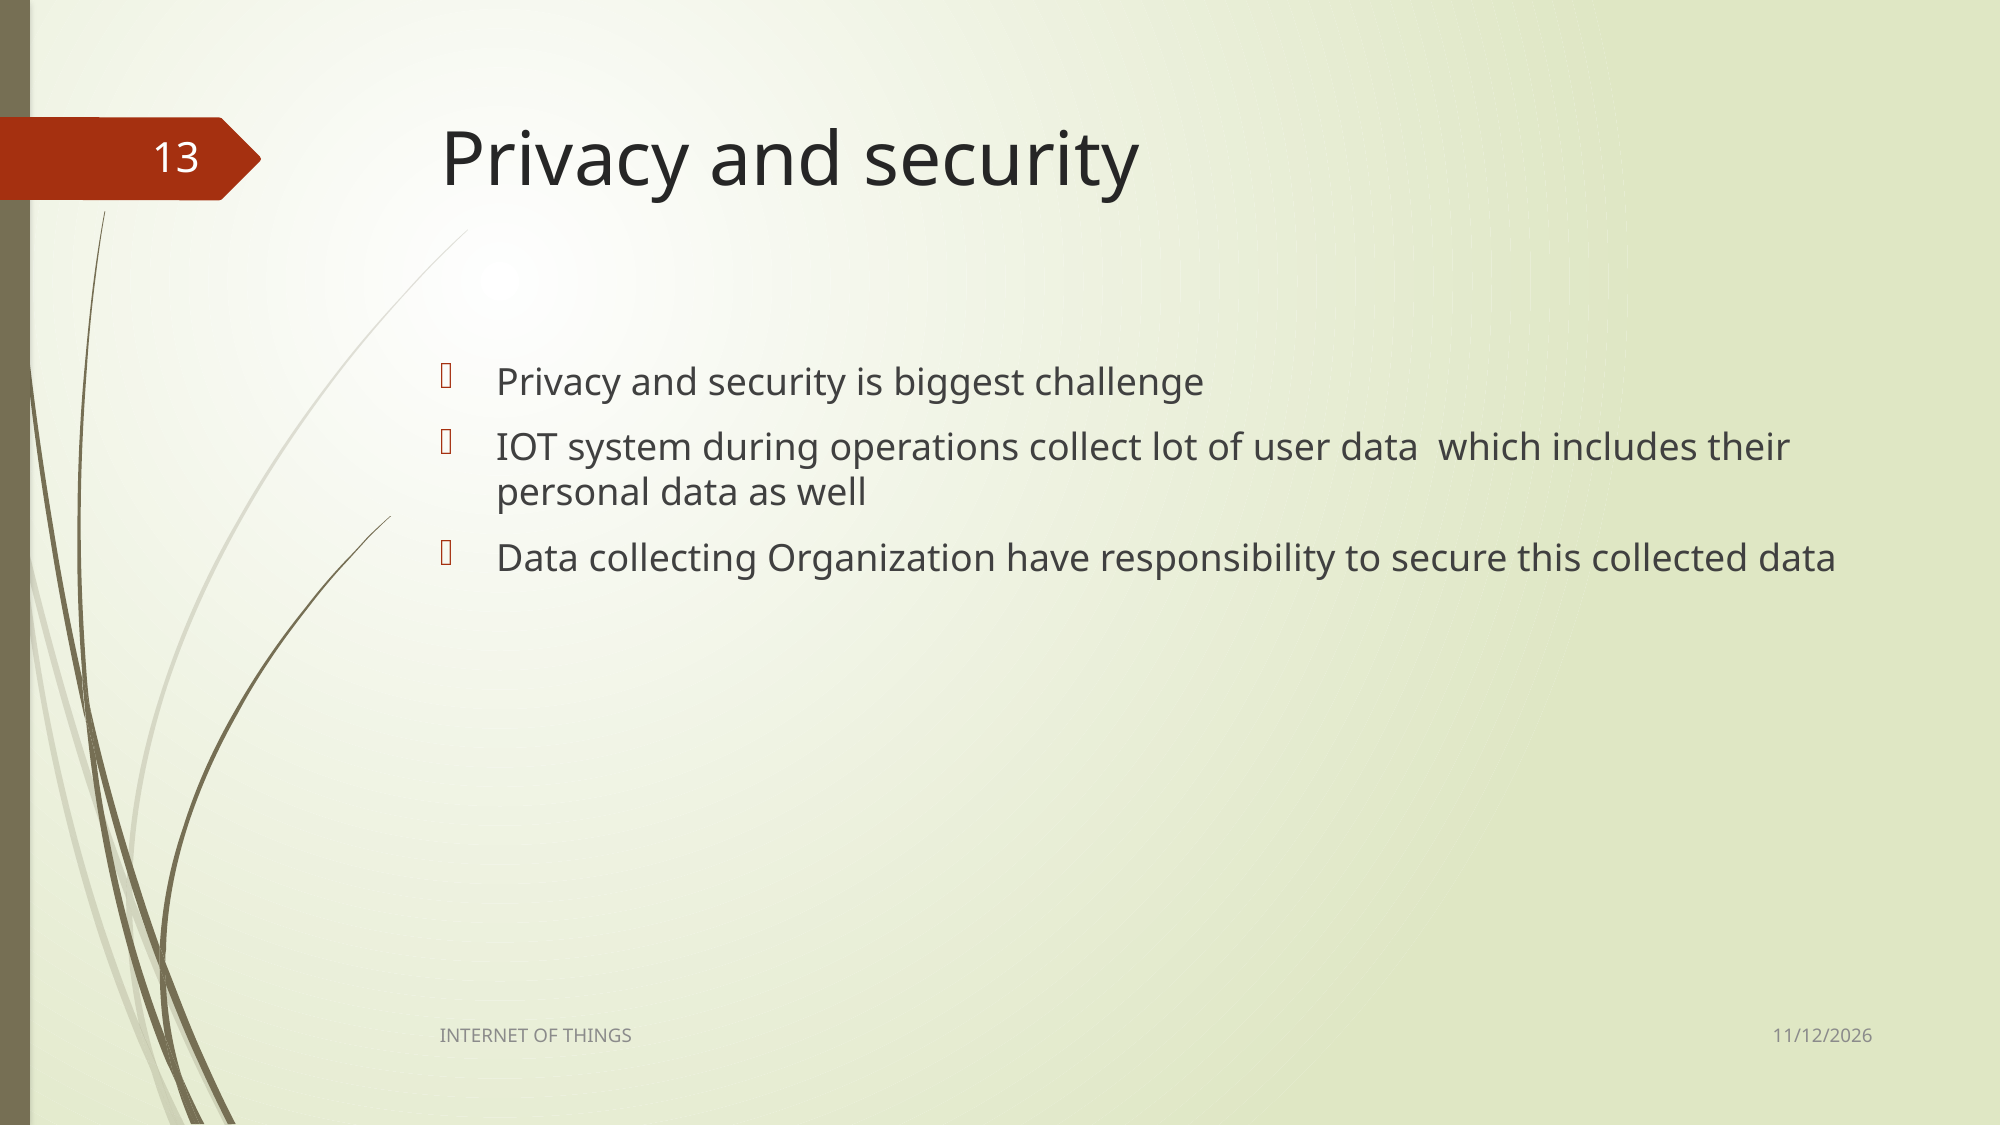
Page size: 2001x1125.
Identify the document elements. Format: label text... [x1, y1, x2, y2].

title Privacy and security [425, 102, 1888, 313]
footer INTERNET OF THINGS [424, 1006, 1675, 1067]
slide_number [1699, 1005, 1888, 1067]
list Privacy and security is biggest challenge IOT system during operations collect lot of user data which includes their personal data as well Data collecting Organization have responsibility to secure this collected data [424, 350, 1888, 970]
slide_number 13 [87, 129, 216, 190]
